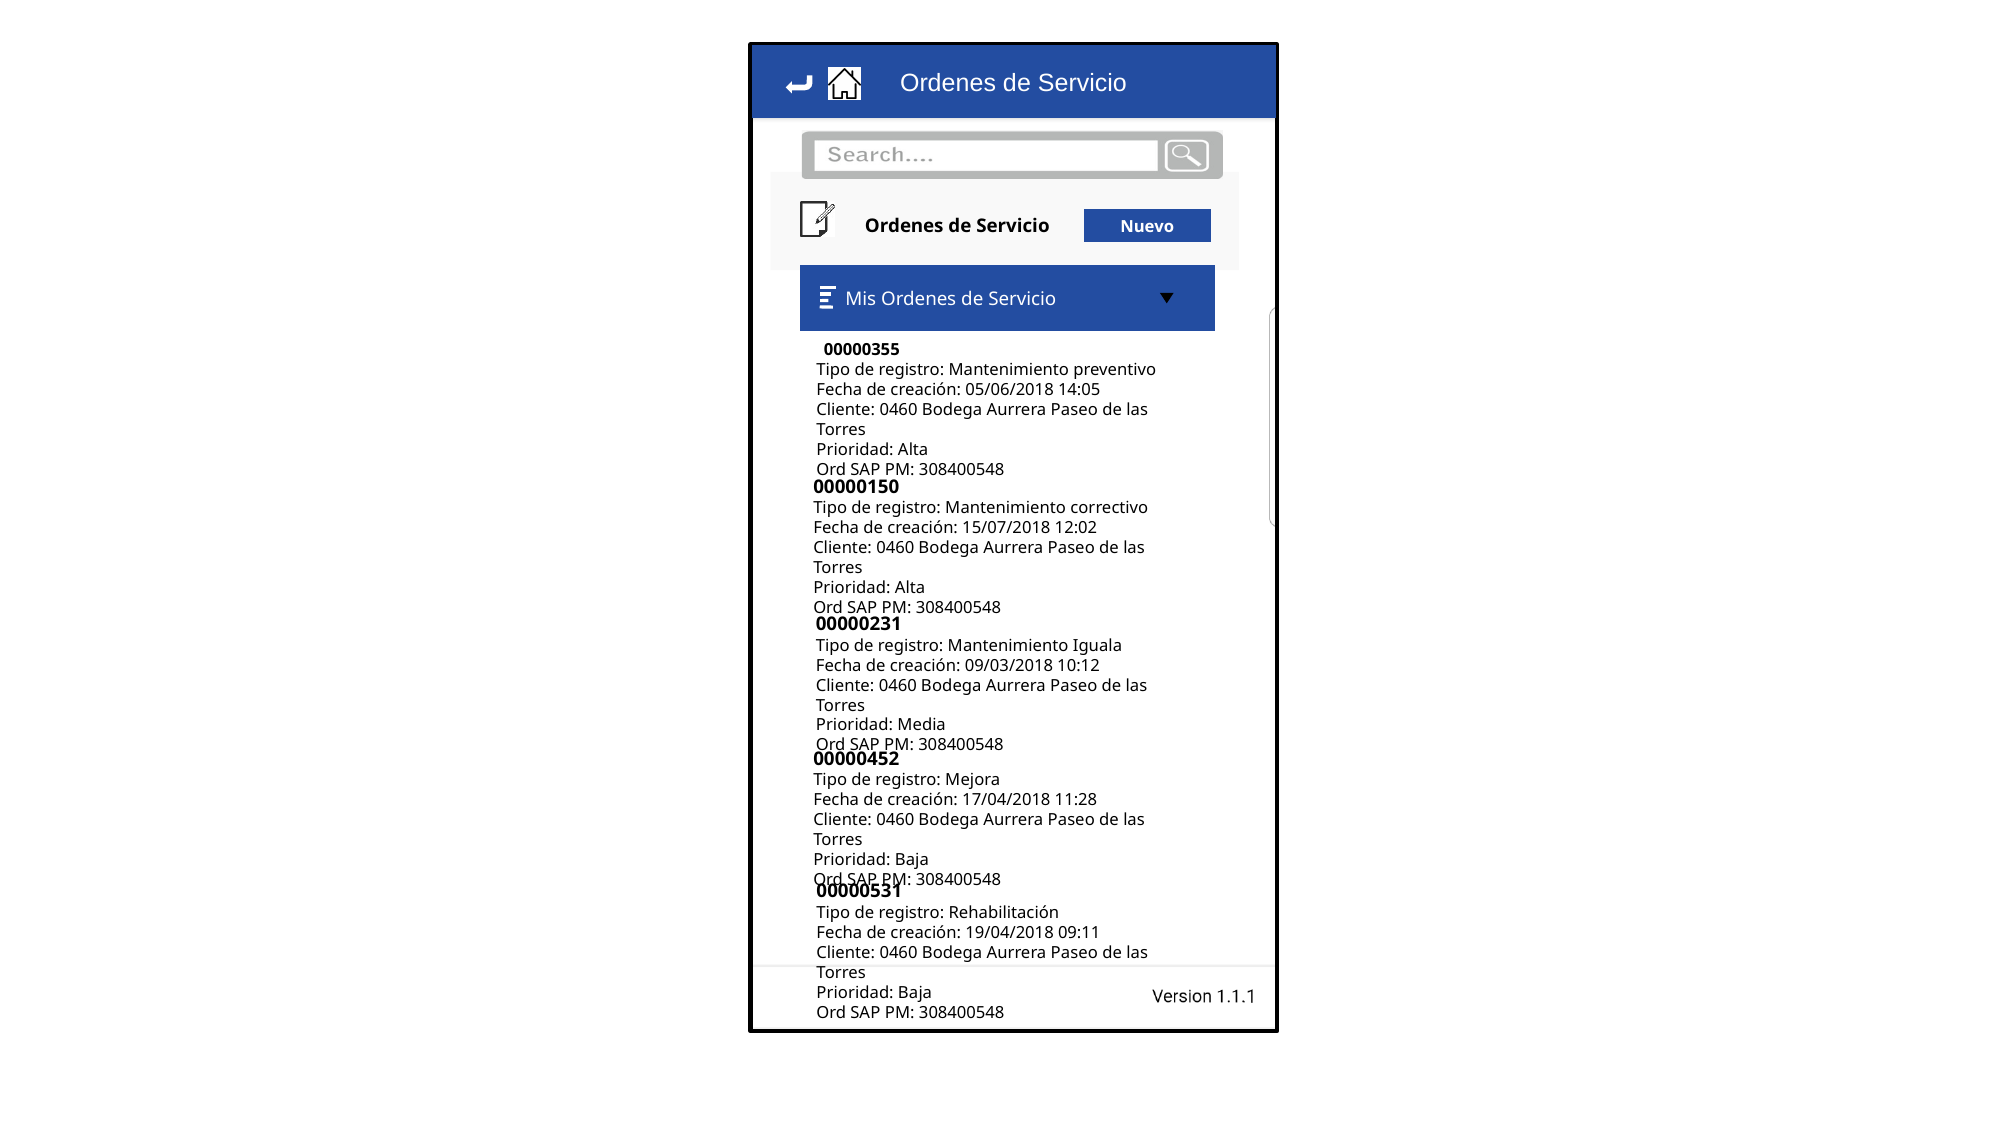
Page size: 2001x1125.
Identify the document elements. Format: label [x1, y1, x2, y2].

text_box [752, 46, 1275, 1029]
